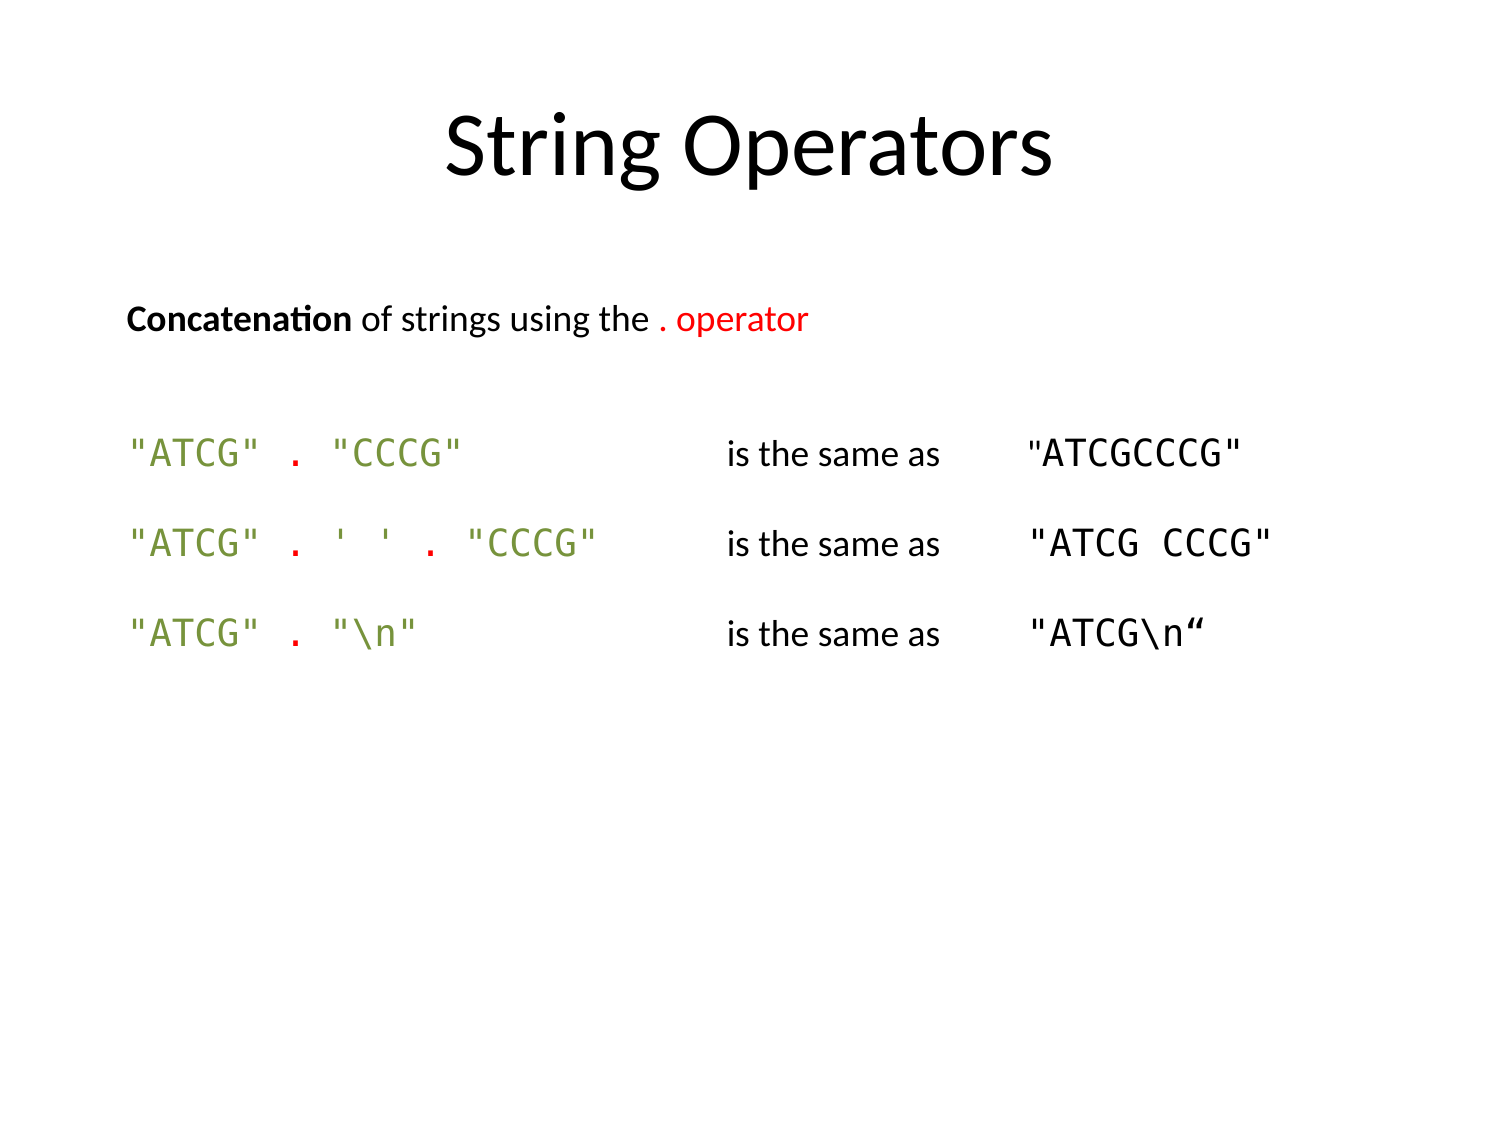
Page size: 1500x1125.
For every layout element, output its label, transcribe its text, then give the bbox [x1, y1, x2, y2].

text_box Concatenation of strings using the . operator "ATCG" . "CCCG" is the same as "ATCGCCCG" "ATCG" . ' ' . "CCCG" is the same as "ATCG CCCG" "ATCG" . "\n" is the same as "ATCG\n“ [112, 286, 1424, 796]
title String Operators [75, 45, 1425, 233]
